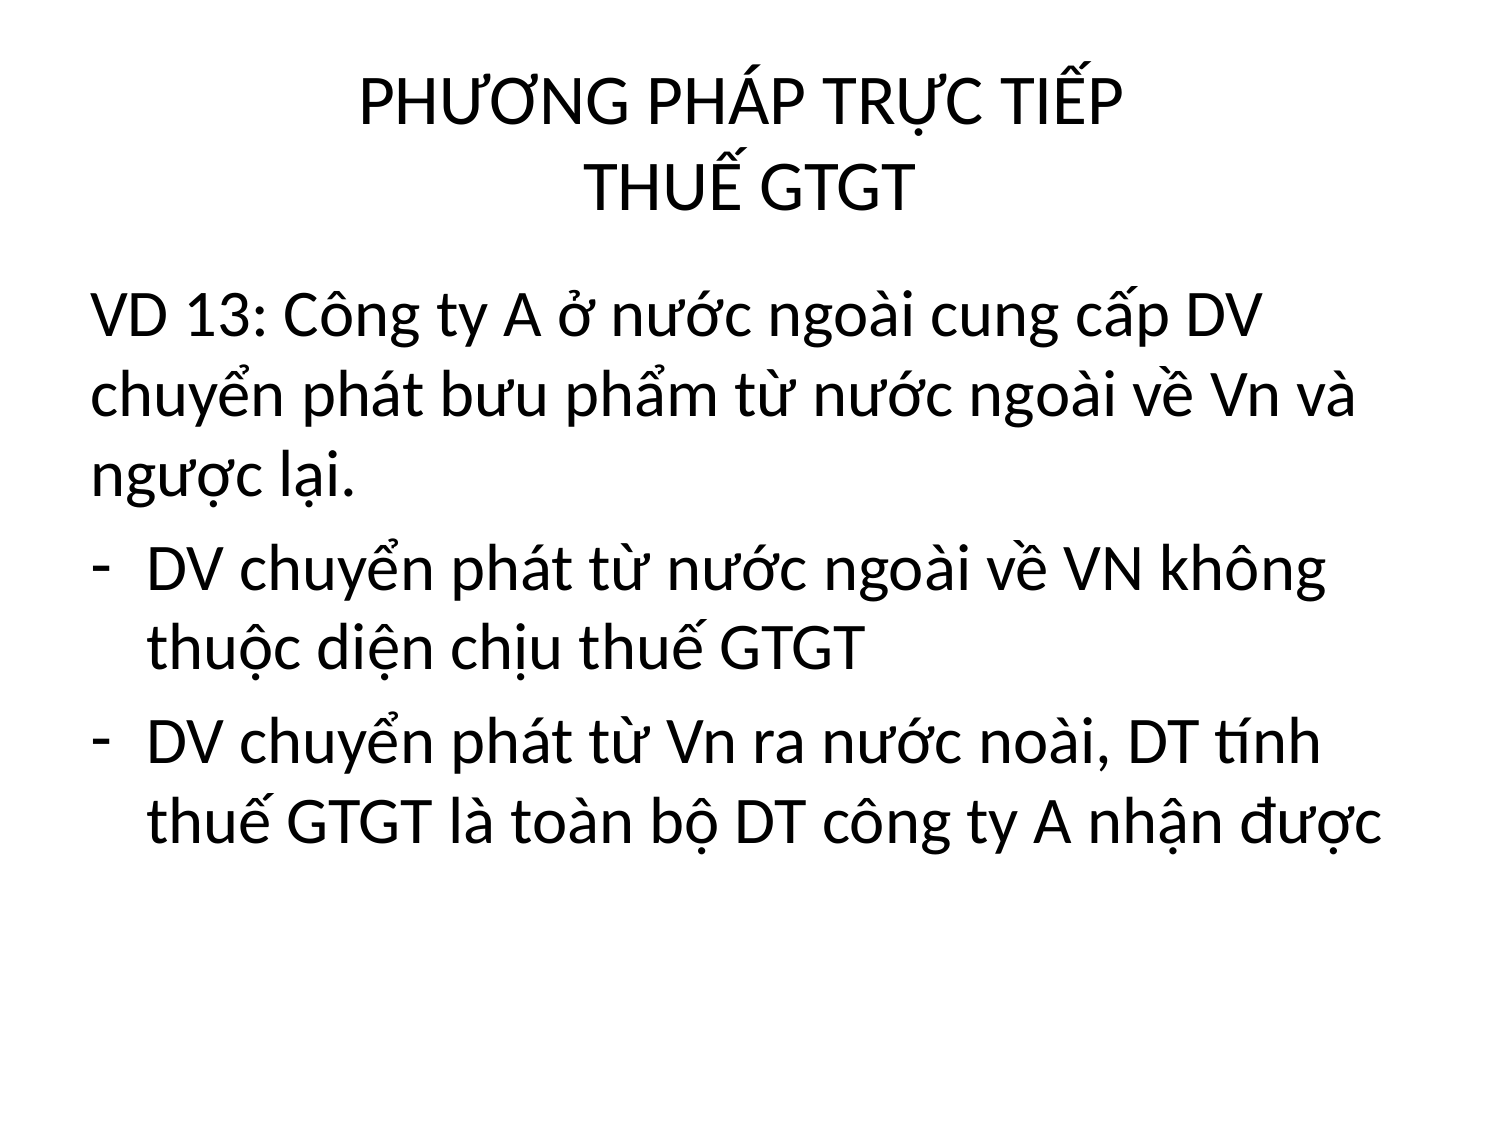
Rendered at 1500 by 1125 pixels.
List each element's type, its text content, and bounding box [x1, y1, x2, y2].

list VD 13: Công ty A ở nước ngoài cung cấp DV chuyển phát bưu phẩm từ nước ngoài về Vn và ngược lại. DV chuyển phát từ nước ngoài về VN không thuộc diện chịu thuế GTGT DV chuyển phát từ Vn ra nước noài, DT tính thuế GTGT là toàn bộ DT công ty A nhận được [75, 262, 1425, 1005]
title PHƯƠNG PHÁP TRỰC TIẾP THUẾ GTGT [75, 45, 1425, 233]
